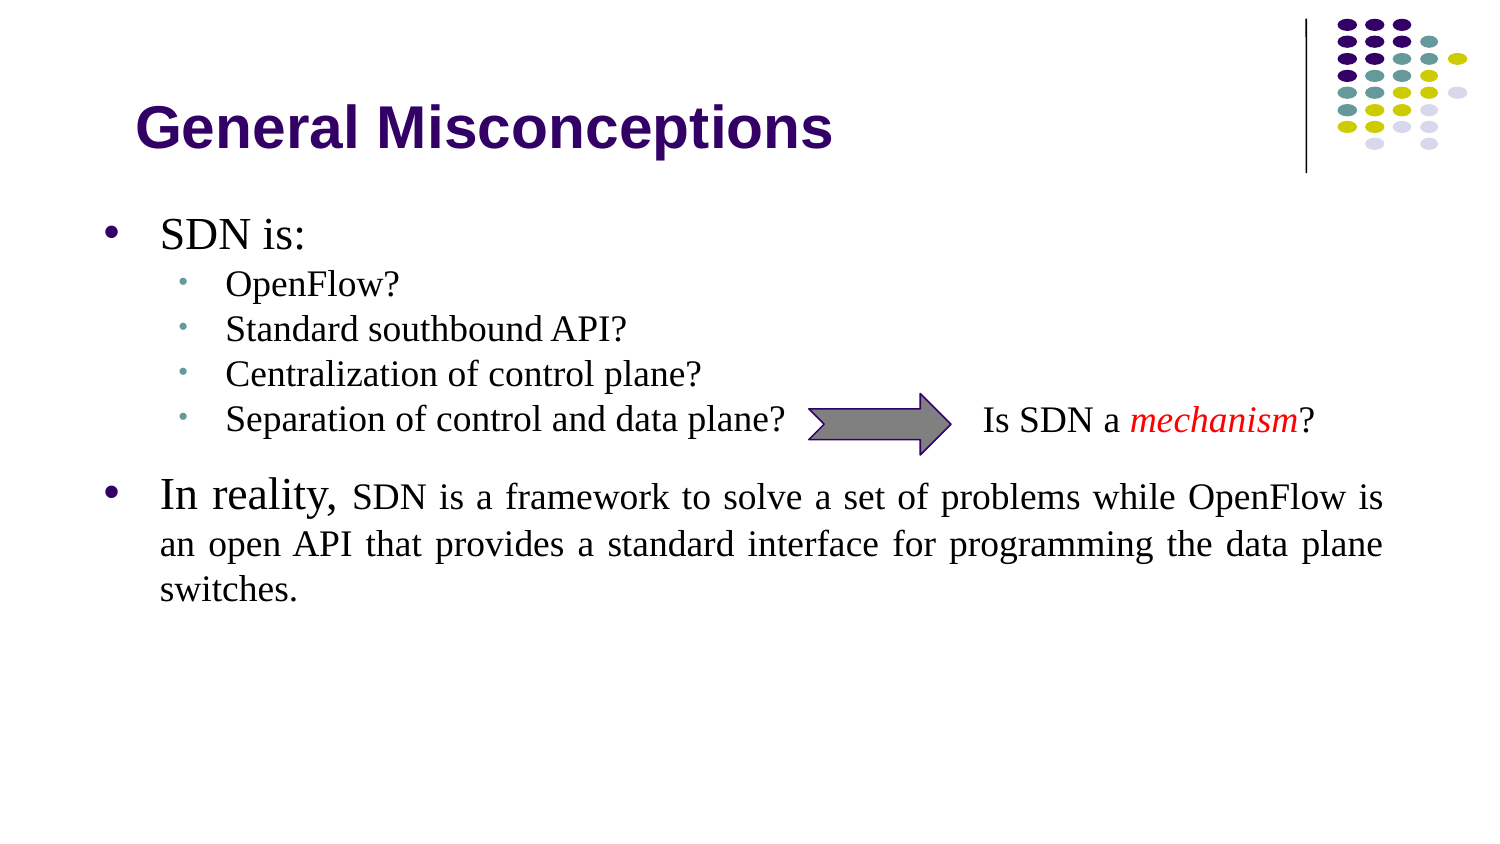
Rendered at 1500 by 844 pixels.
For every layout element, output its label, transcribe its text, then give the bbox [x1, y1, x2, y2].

title General Misconceptions [120, 72, 1449, 167]
list SDN is: OpenFlow? Standard southbound API? Centralization of control plane? Separation of control and data plane? In reality, SDN is a framework to solve a set of problems while OpenFlow is an open API that provides a standard interface for programming the data plane switches. [51, 189, 1400, 796]
text_box [808, 393, 952, 455]
text_box Is SDN a mechanism? [967, 379, 1337, 442]
